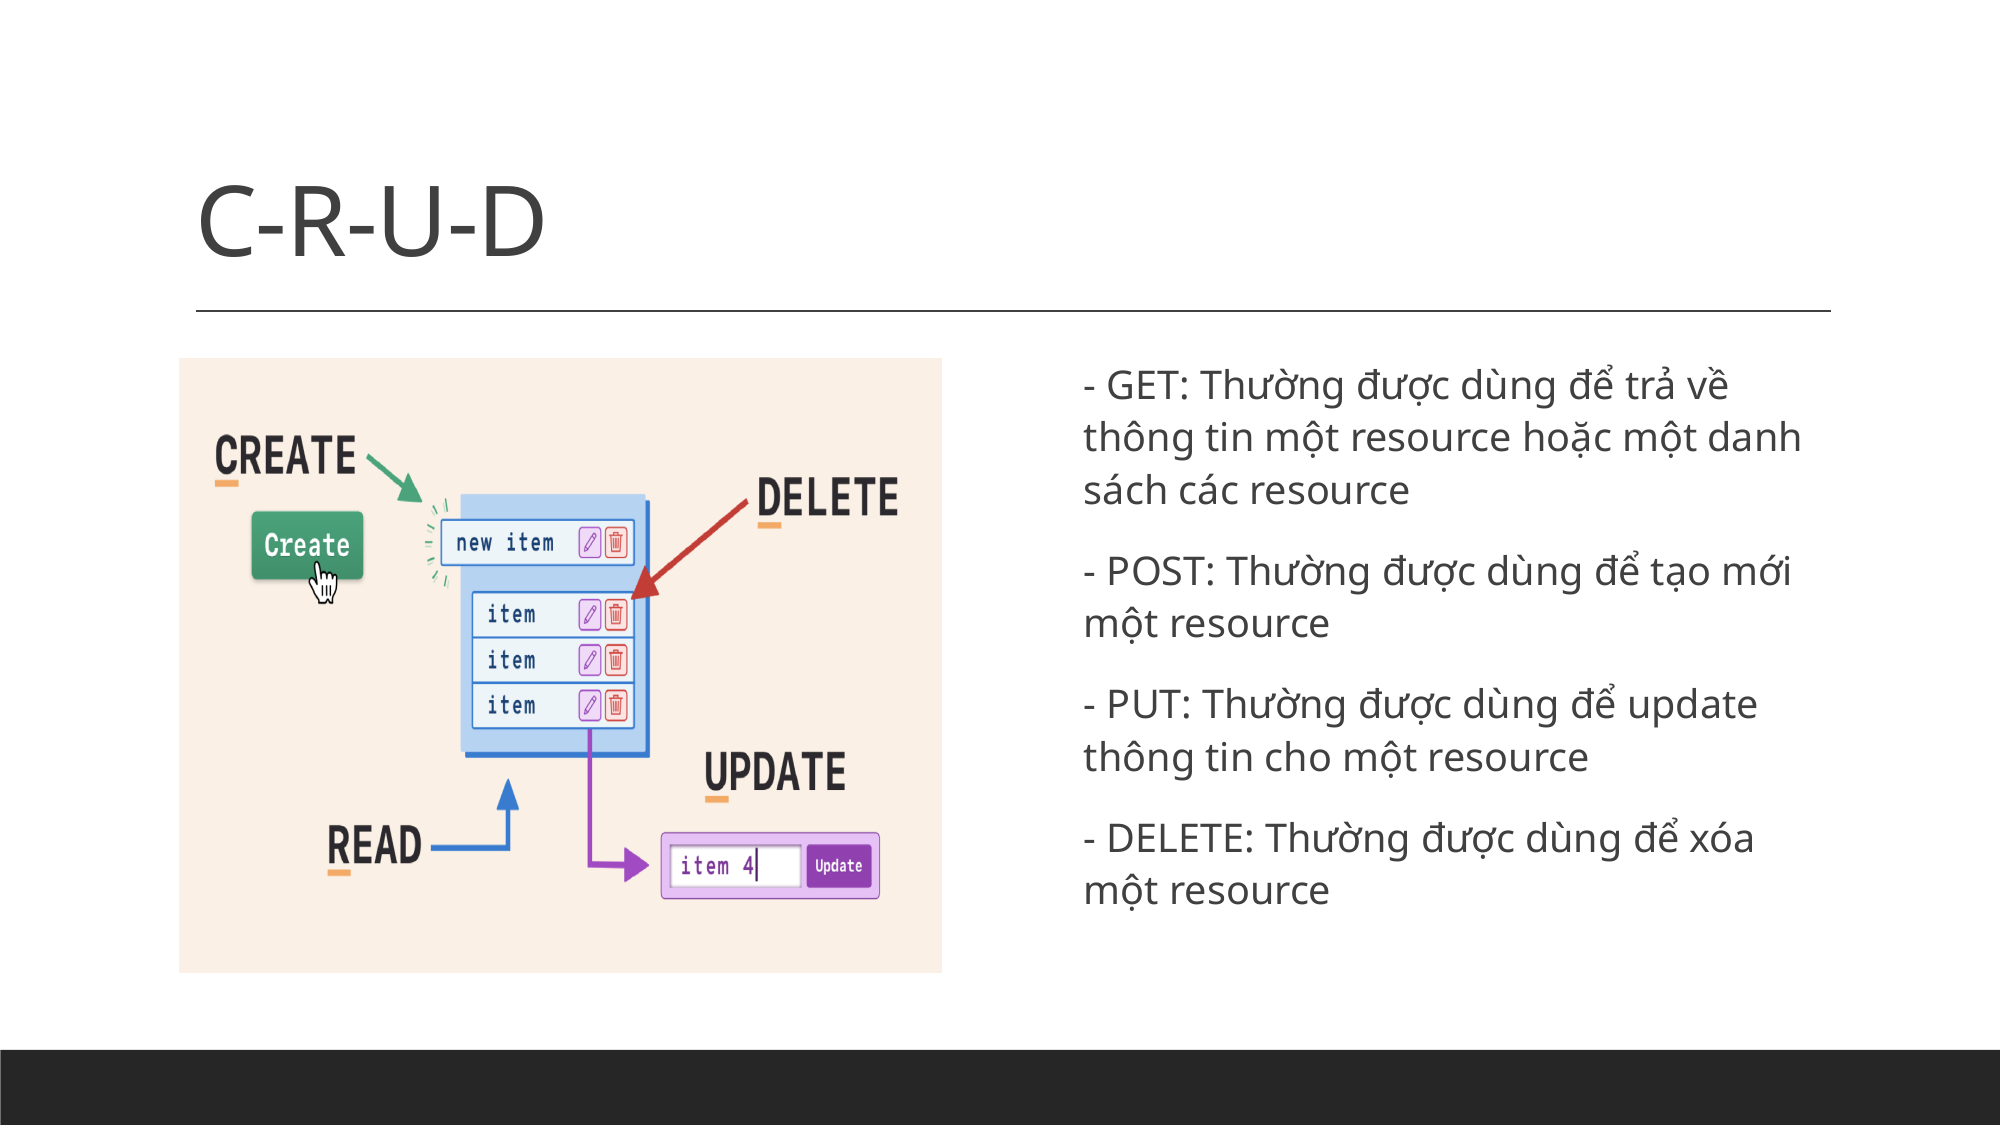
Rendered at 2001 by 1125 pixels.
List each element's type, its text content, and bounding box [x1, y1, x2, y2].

title C-R-U-D [180, 47, 1830, 285]
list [179, 357, 942, 974]
list - GET: Thường được dùng để trả về thông tin một resource hoặc một danh sách các resource - POST: Thường được dùng để tạo mới một resource - PUT: Thường được dùng để update thông tin cho một resource - DELETE: Thường được dùng để xóa một resource [1068, 347, 1830, 963]
